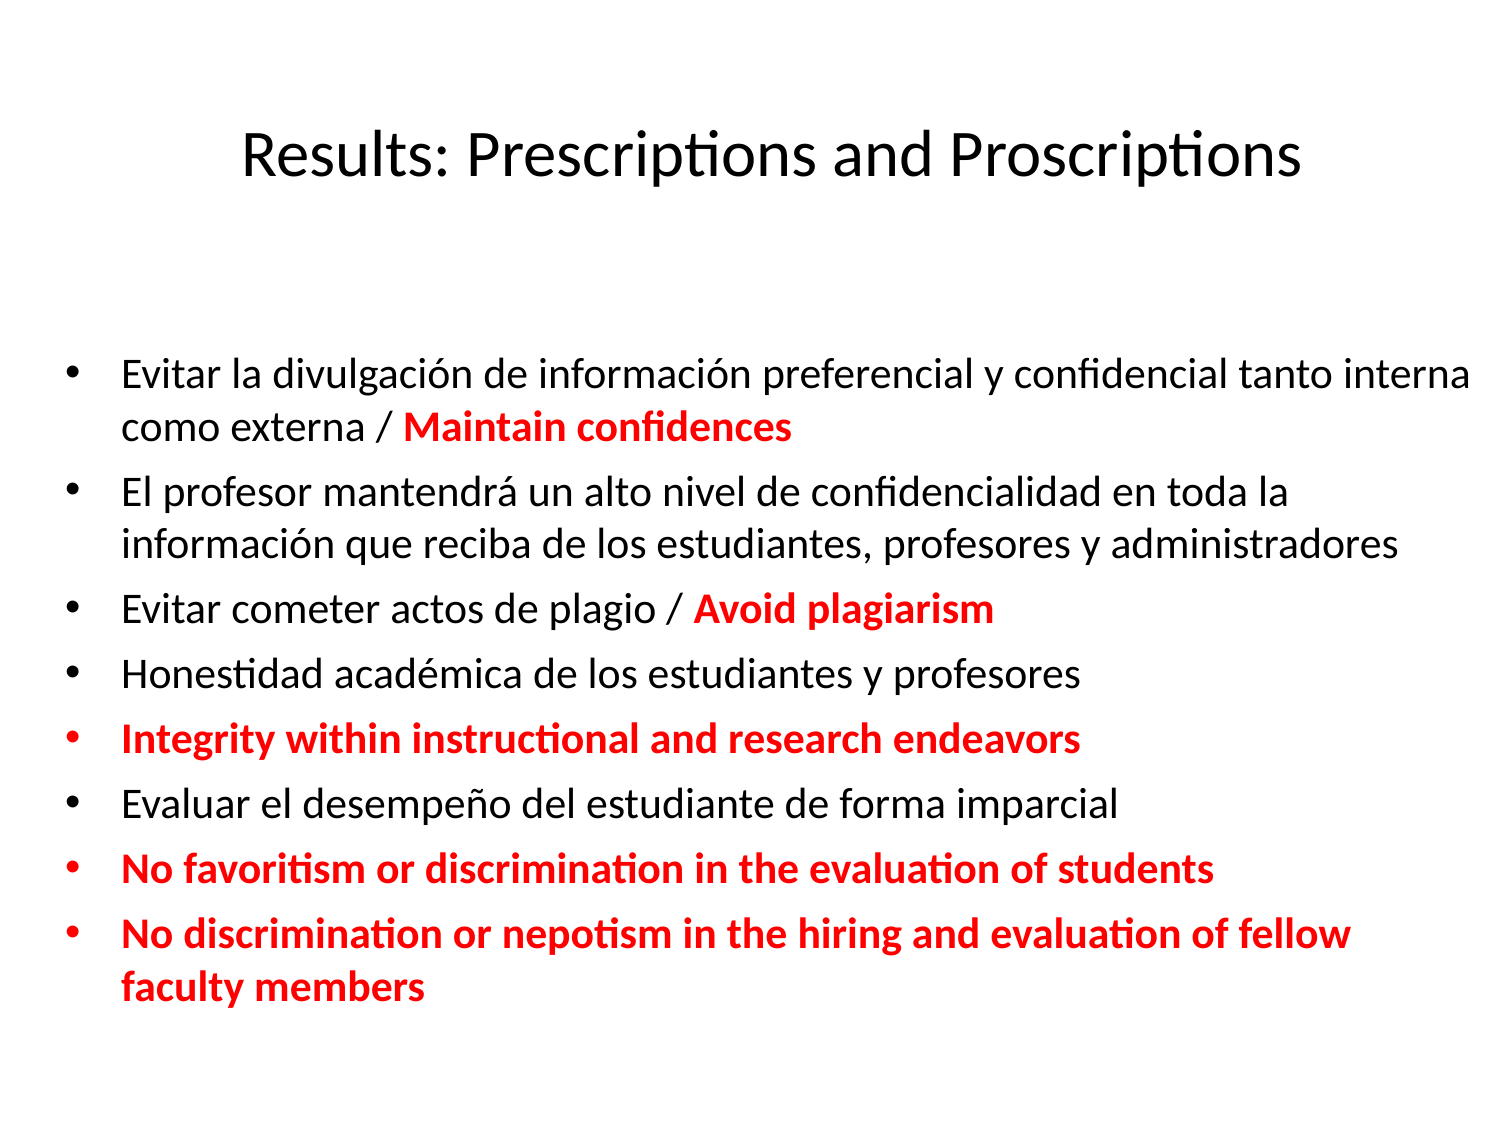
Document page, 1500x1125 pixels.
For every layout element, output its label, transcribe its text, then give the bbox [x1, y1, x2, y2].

list Evitar la divulgación de información preferencial y confidencial tanto interna como externa / Maintain confidences El profesor mantendrá un alto nivel de confidencialidad en toda la información que reciba de los estudiantes, profesores y administradores Evitar cometer actos de plagio / Avoid plagiarism Honestidad académica de los estudiantes y profesores Integrity within instructional and research endeavors Evaluar el desempeño del estudiante de forma imparcial No favoritism or discrimination in the evaluation of students No discrimination or nepotism in the hiring and evaluation of fellow faculty members [50, 337, 1500, 1088]
title Results: Prescriptions and Proscriptions [94, 50, 1450, 250]
